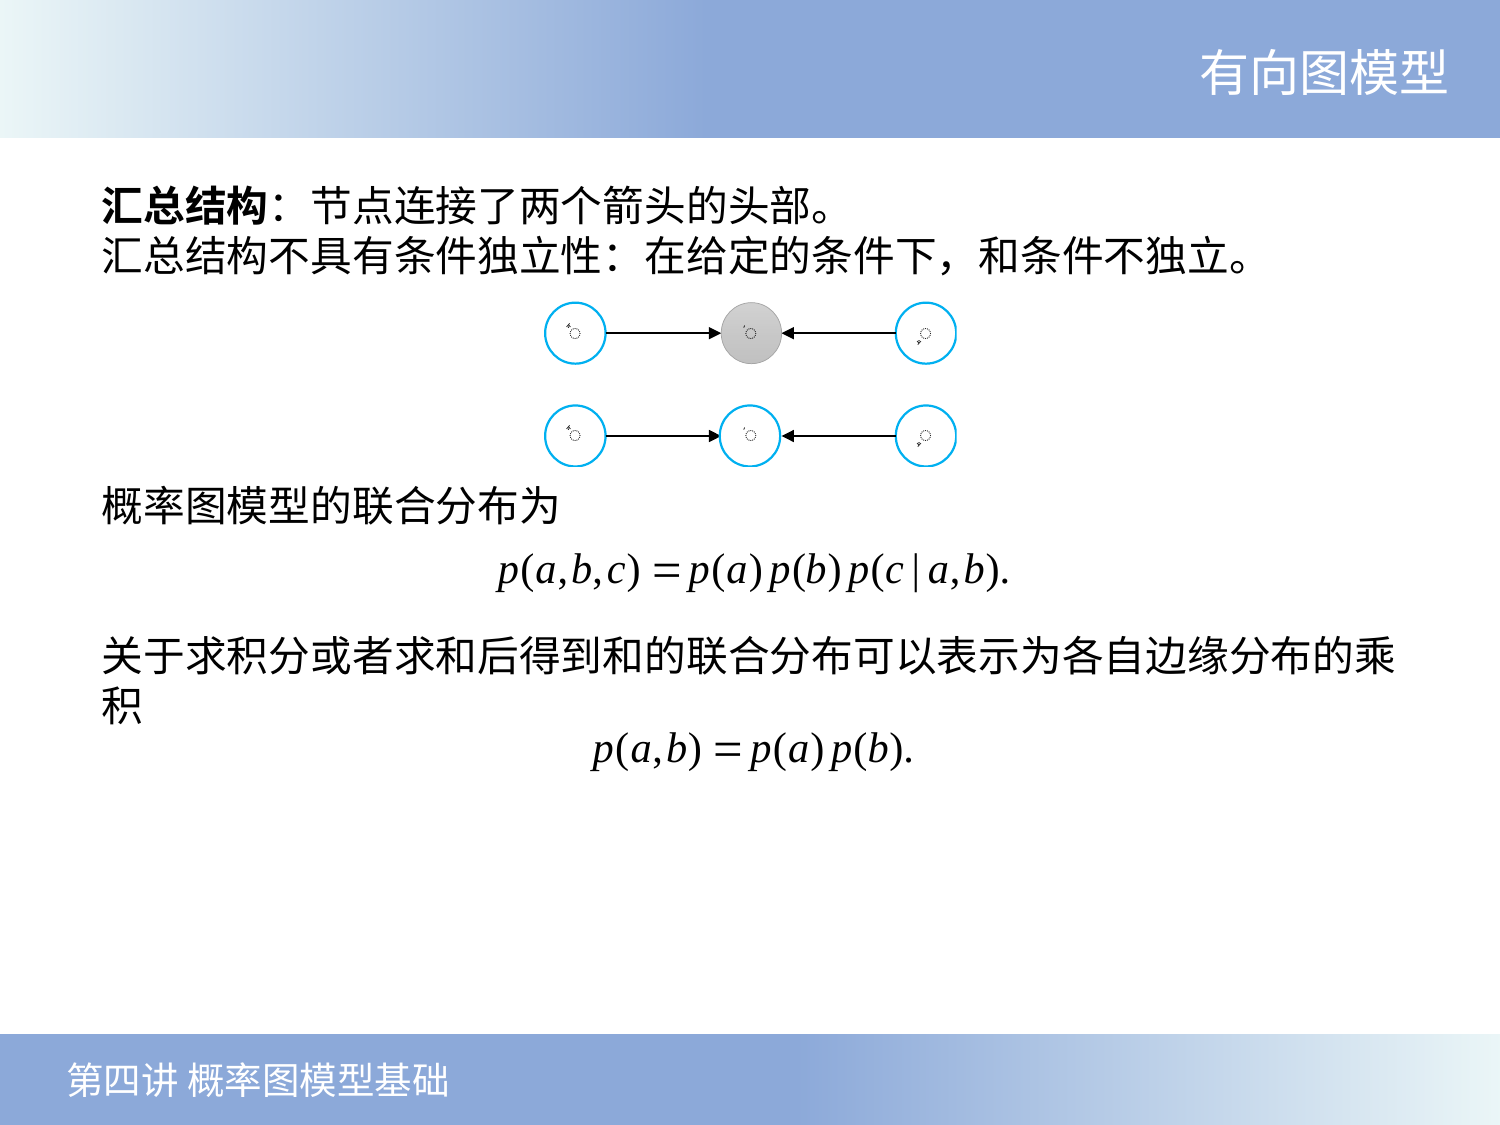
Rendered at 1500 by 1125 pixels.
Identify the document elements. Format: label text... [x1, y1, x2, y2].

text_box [583, 726, 917, 779]
picture [722, 407, 778, 465]
picture [543, 440, 564, 467]
text_box [0, 0, 1500, 138]
text_box 有向图模型 [1178, 18, 1471, 125]
picture [898, 305, 954, 362]
picture [898, 407, 954, 465]
picture [543, 338, 567, 365]
text_box 第四讲 概率图模型基础 [0, 1034, 1500, 1125]
picture [543, 300, 957, 365]
picture [547, 407, 604, 465]
picture [935, 344, 957, 365]
picture [937, 447, 957, 467]
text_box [489, 546, 1011, 599]
picture [547, 305, 604, 362]
picture [543, 403, 957, 467]
